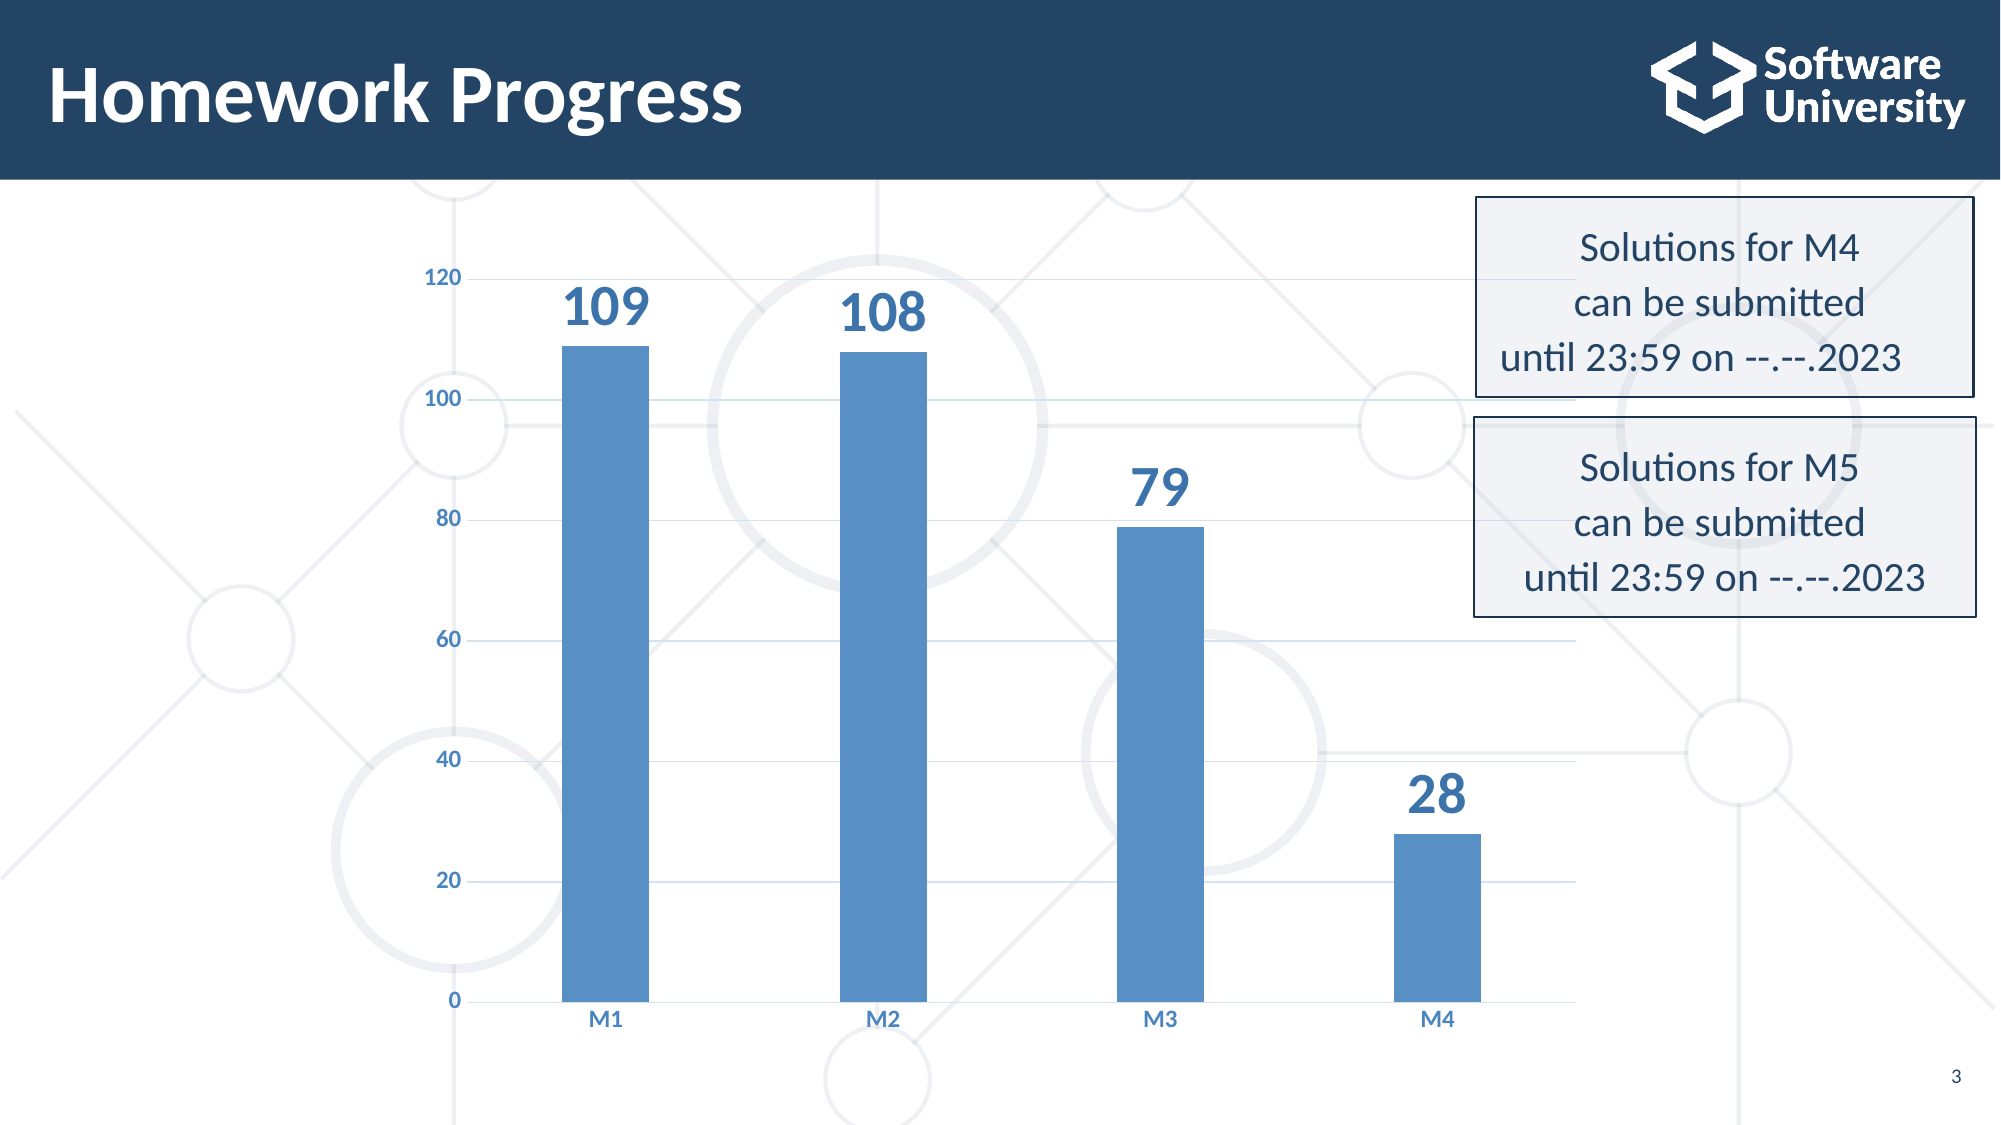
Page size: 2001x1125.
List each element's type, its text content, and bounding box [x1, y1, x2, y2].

picture [1651, 41, 1966, 134]
text_box Solutions for M4 can be submitted until 23:59 on --.--.2023 [1476, 197, 1974, 398]
slide_number 3 [1897, 1049, 1968, 1101]
text_box Solutions for M5 can be submitted until 23:59 on --.--.2023 [1605, 416, 1976, 618]
chart [399, 250, 1601, 1050]
title Homework Progress [31, 16, 1625, 162]
